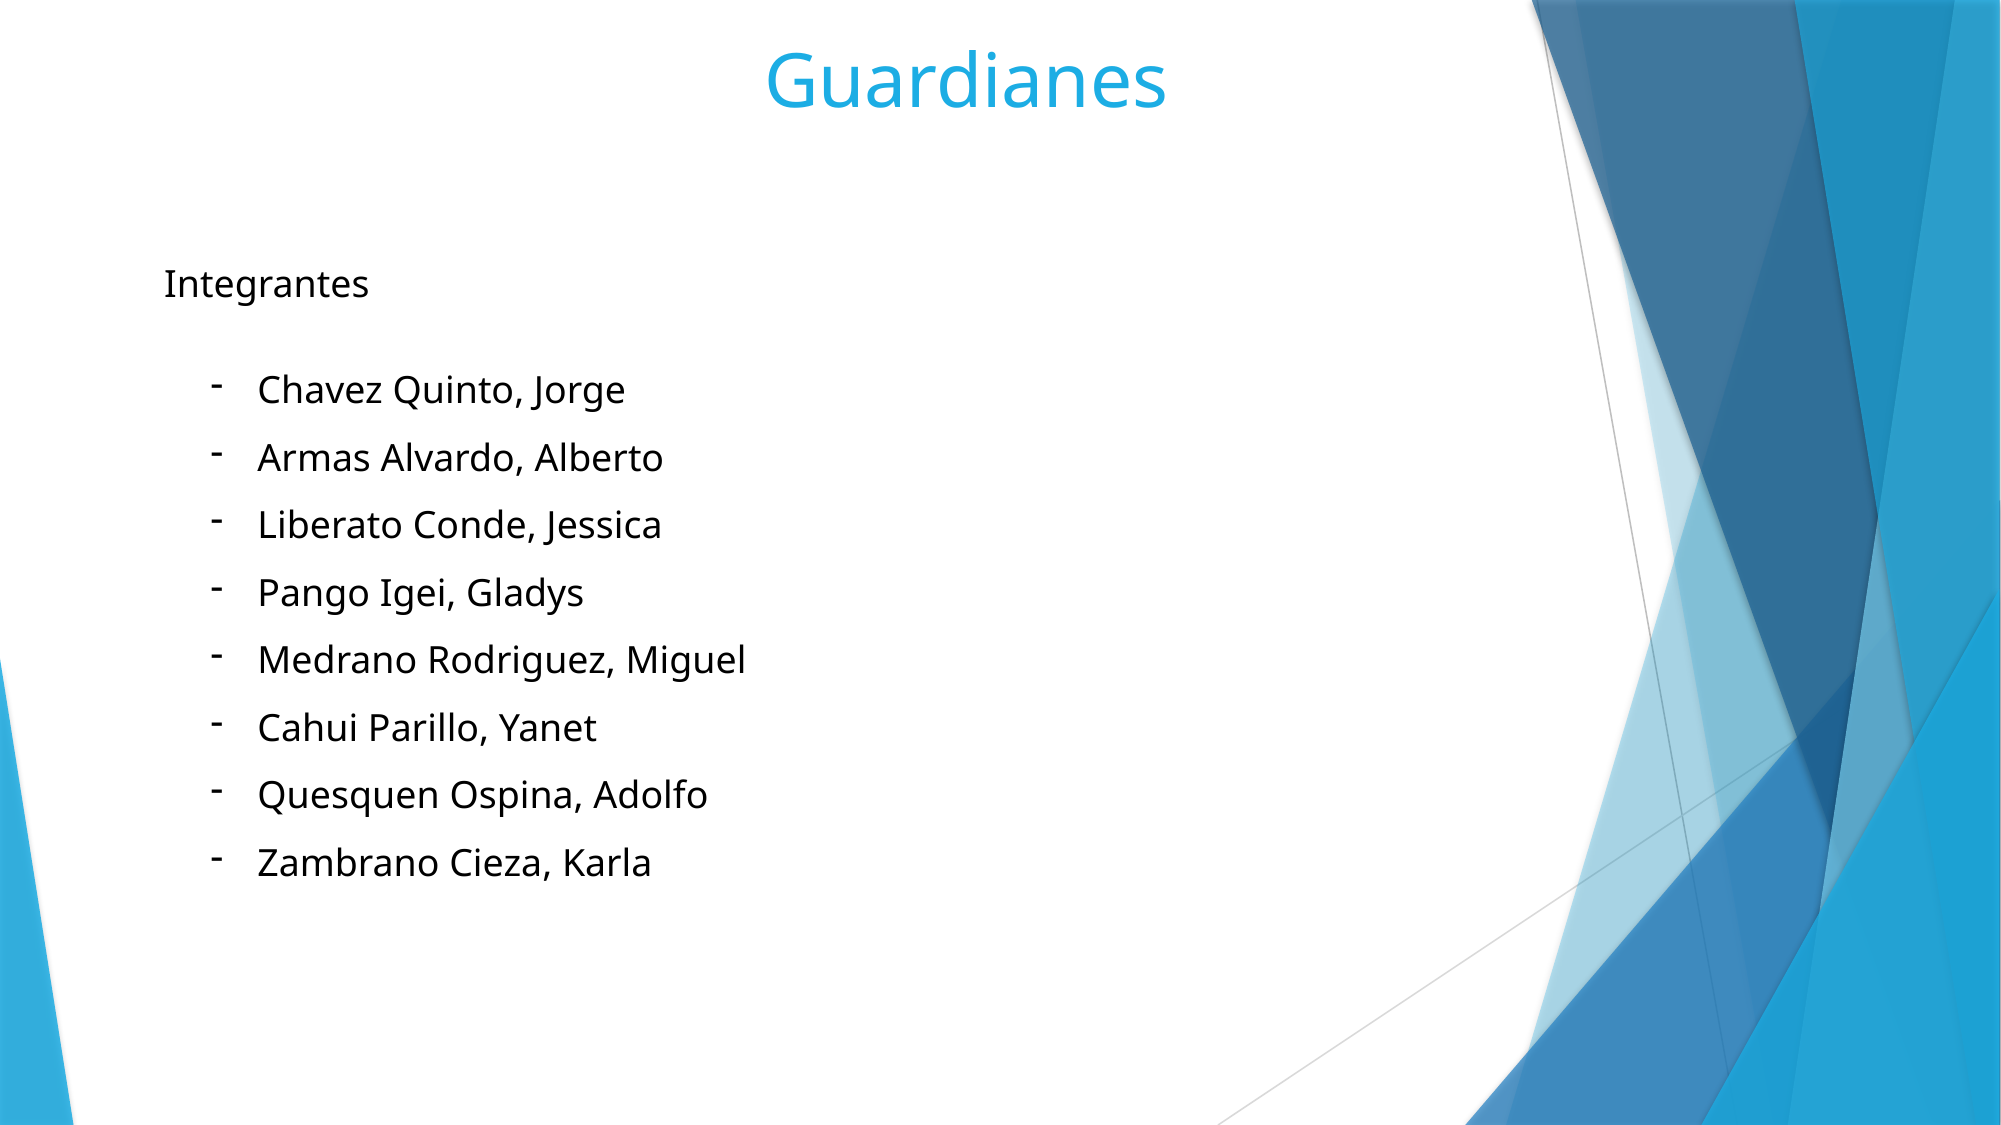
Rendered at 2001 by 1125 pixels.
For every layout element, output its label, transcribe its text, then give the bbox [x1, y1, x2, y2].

text_box Chavez Quinto, Jorge Armas Alvardo, Alberto Liberato Conde, Jessica Pango Igei, Gladys Medrano Rodriguez, Miguel Cahui Parillo, Yanet Quesquen Ospina, Adolfo Zambrano Cieza, Karla [195, 336, 869, 892]
title Guardianes [103, 24, 1829, 242]
text_box Integrantes [149, 230, 737, 313]
